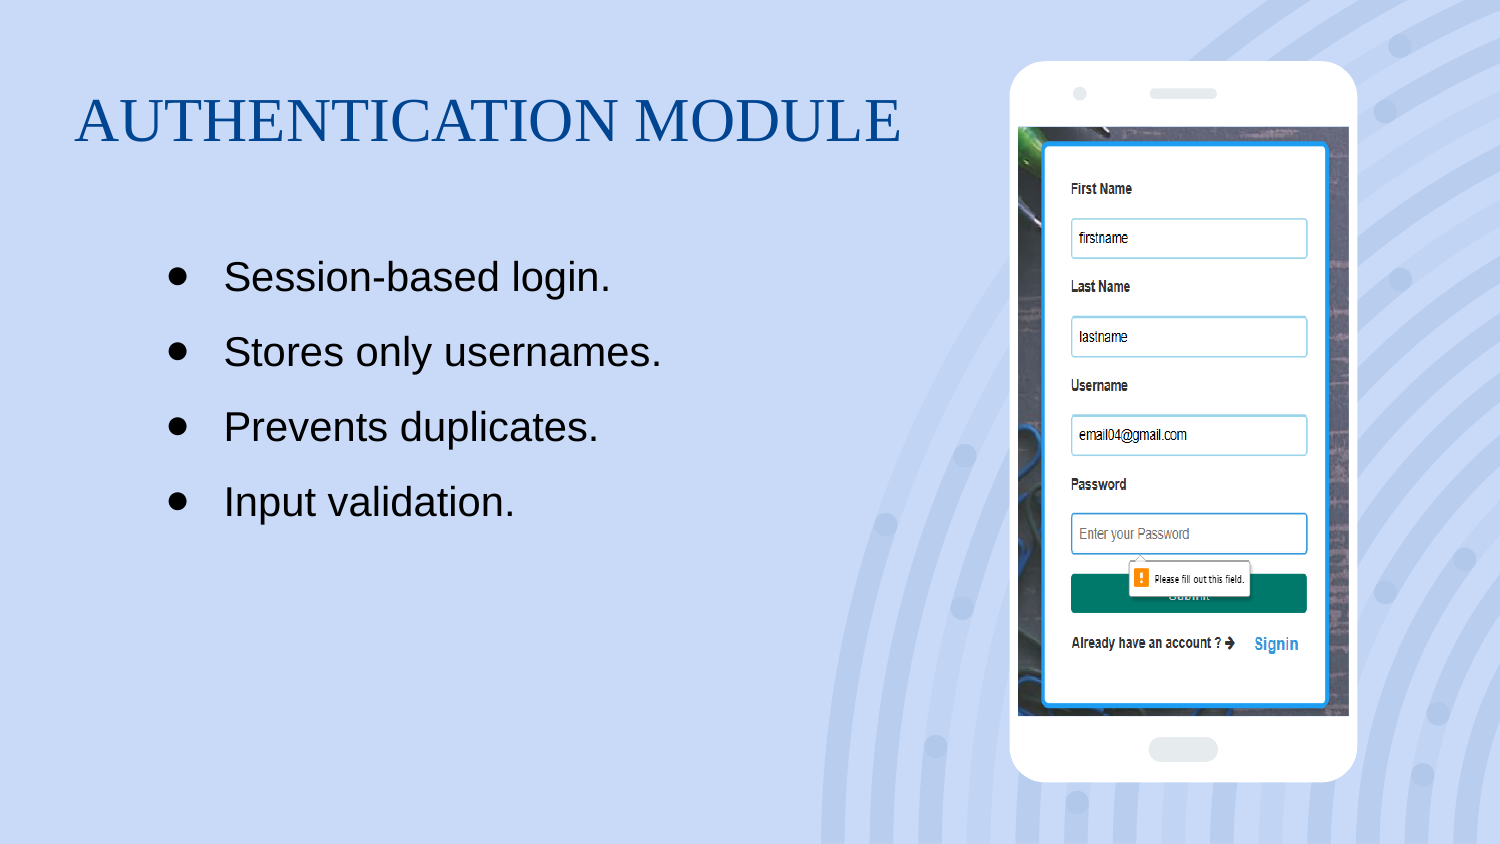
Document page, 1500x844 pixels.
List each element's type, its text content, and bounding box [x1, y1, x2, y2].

title AUTHENTICATION MODULE [74, 72, 925, 155]
list Session-based login. Stores only usernames. Prevents duplicates. Input validation. [148, 224, 763, 511]
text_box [1009, 60, 1358, 783]
